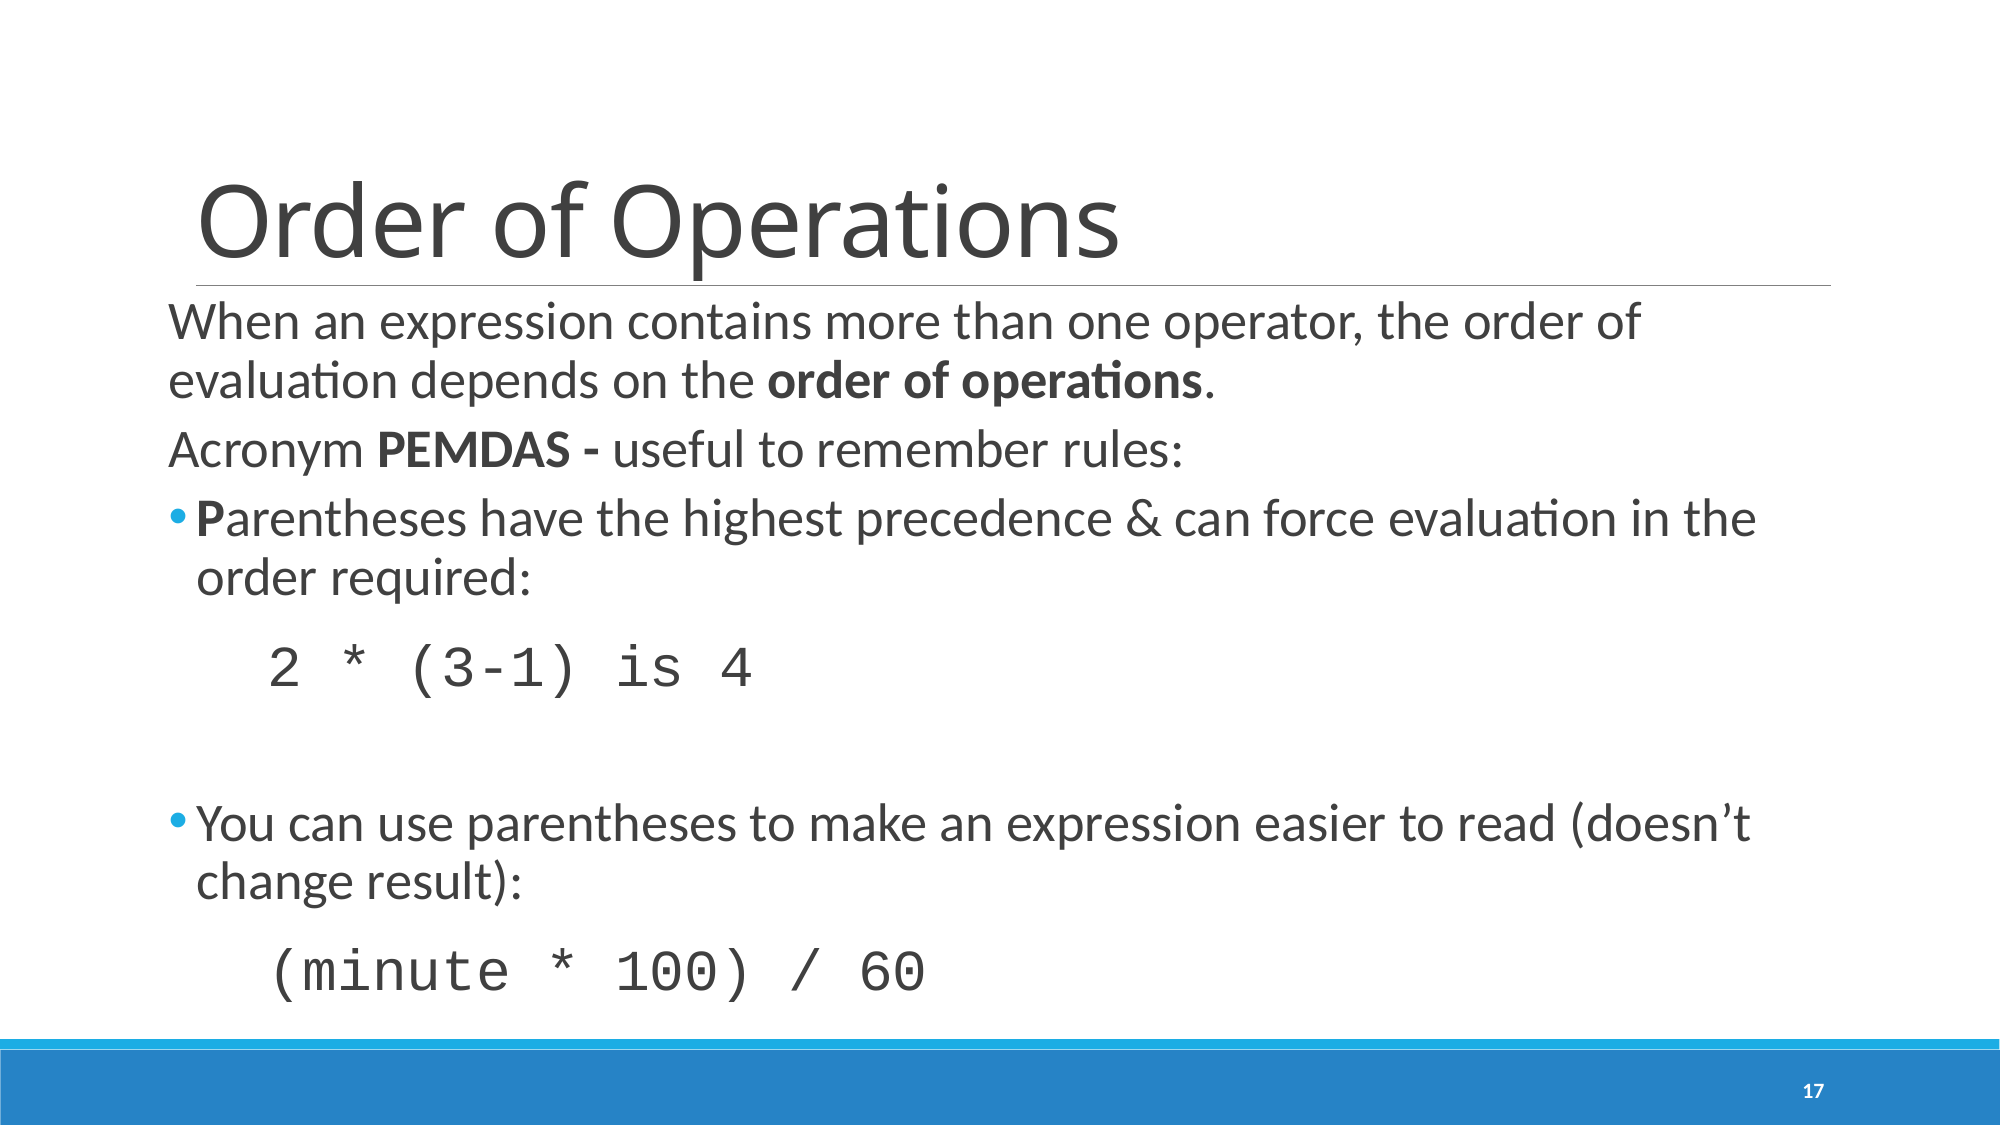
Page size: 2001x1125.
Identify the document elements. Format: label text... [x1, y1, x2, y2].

slide_number 17 [1624, 1059, 1840, 1120]
title Order of Operations [180, 47, 1830, 285]
list When an expression contains more than one operator, the order of evaluation depends on the order of operations. Acronym PEMDAS - useful to remember rules: Parentheses have the highest precedence & can force evaluation in the order required: 2 * (3-1) is 4 You can use parentheses to make an expression easier to read (doesn’t change result): (minute * 100) / 60 [137, 285, 1863, 1014]
